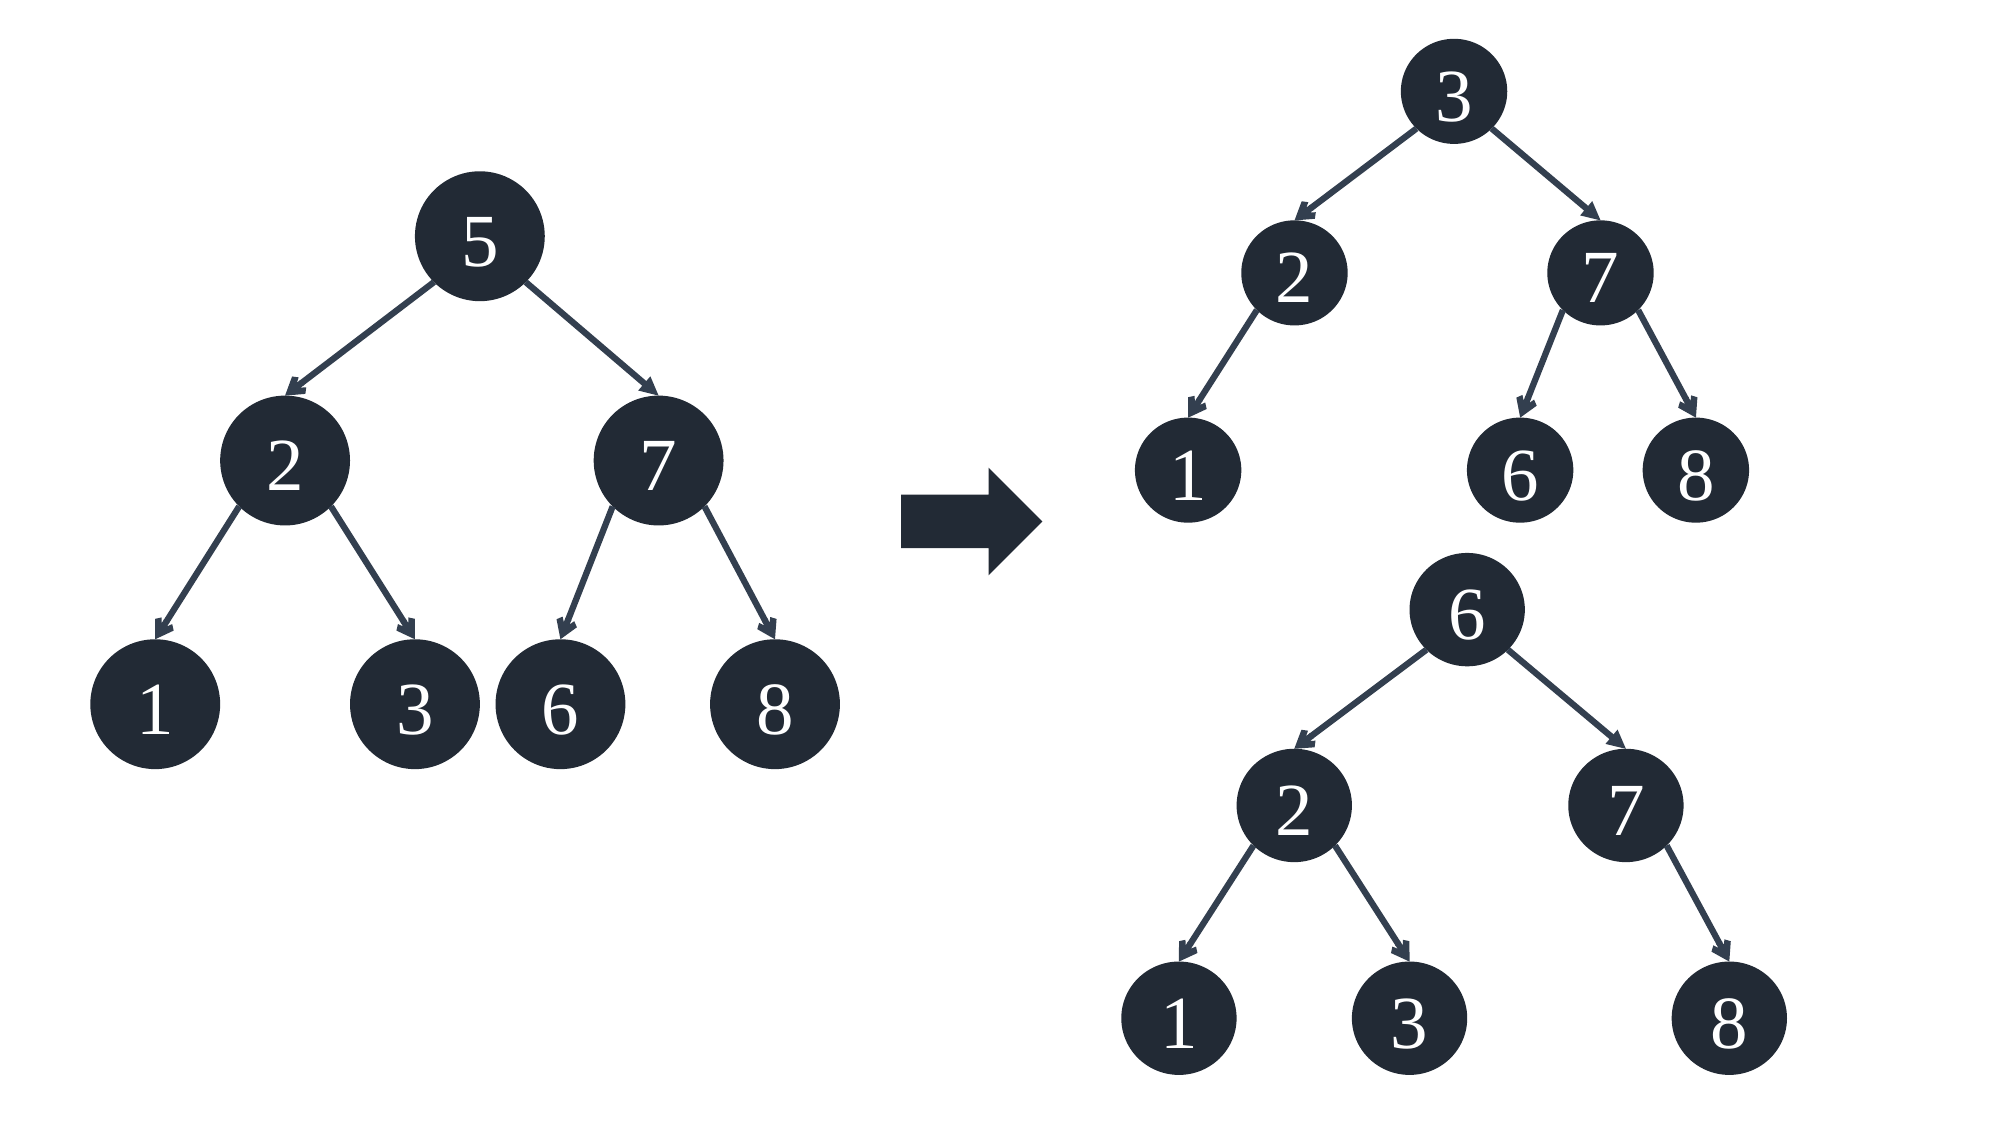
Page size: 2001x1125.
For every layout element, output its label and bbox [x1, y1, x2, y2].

text_box [90, 171, 840, 769]
text_box [1134, 38, 1750, 523]
text_box [901, 467, 1043, 576]
text_box [1121, 552, 1787, 1075]
